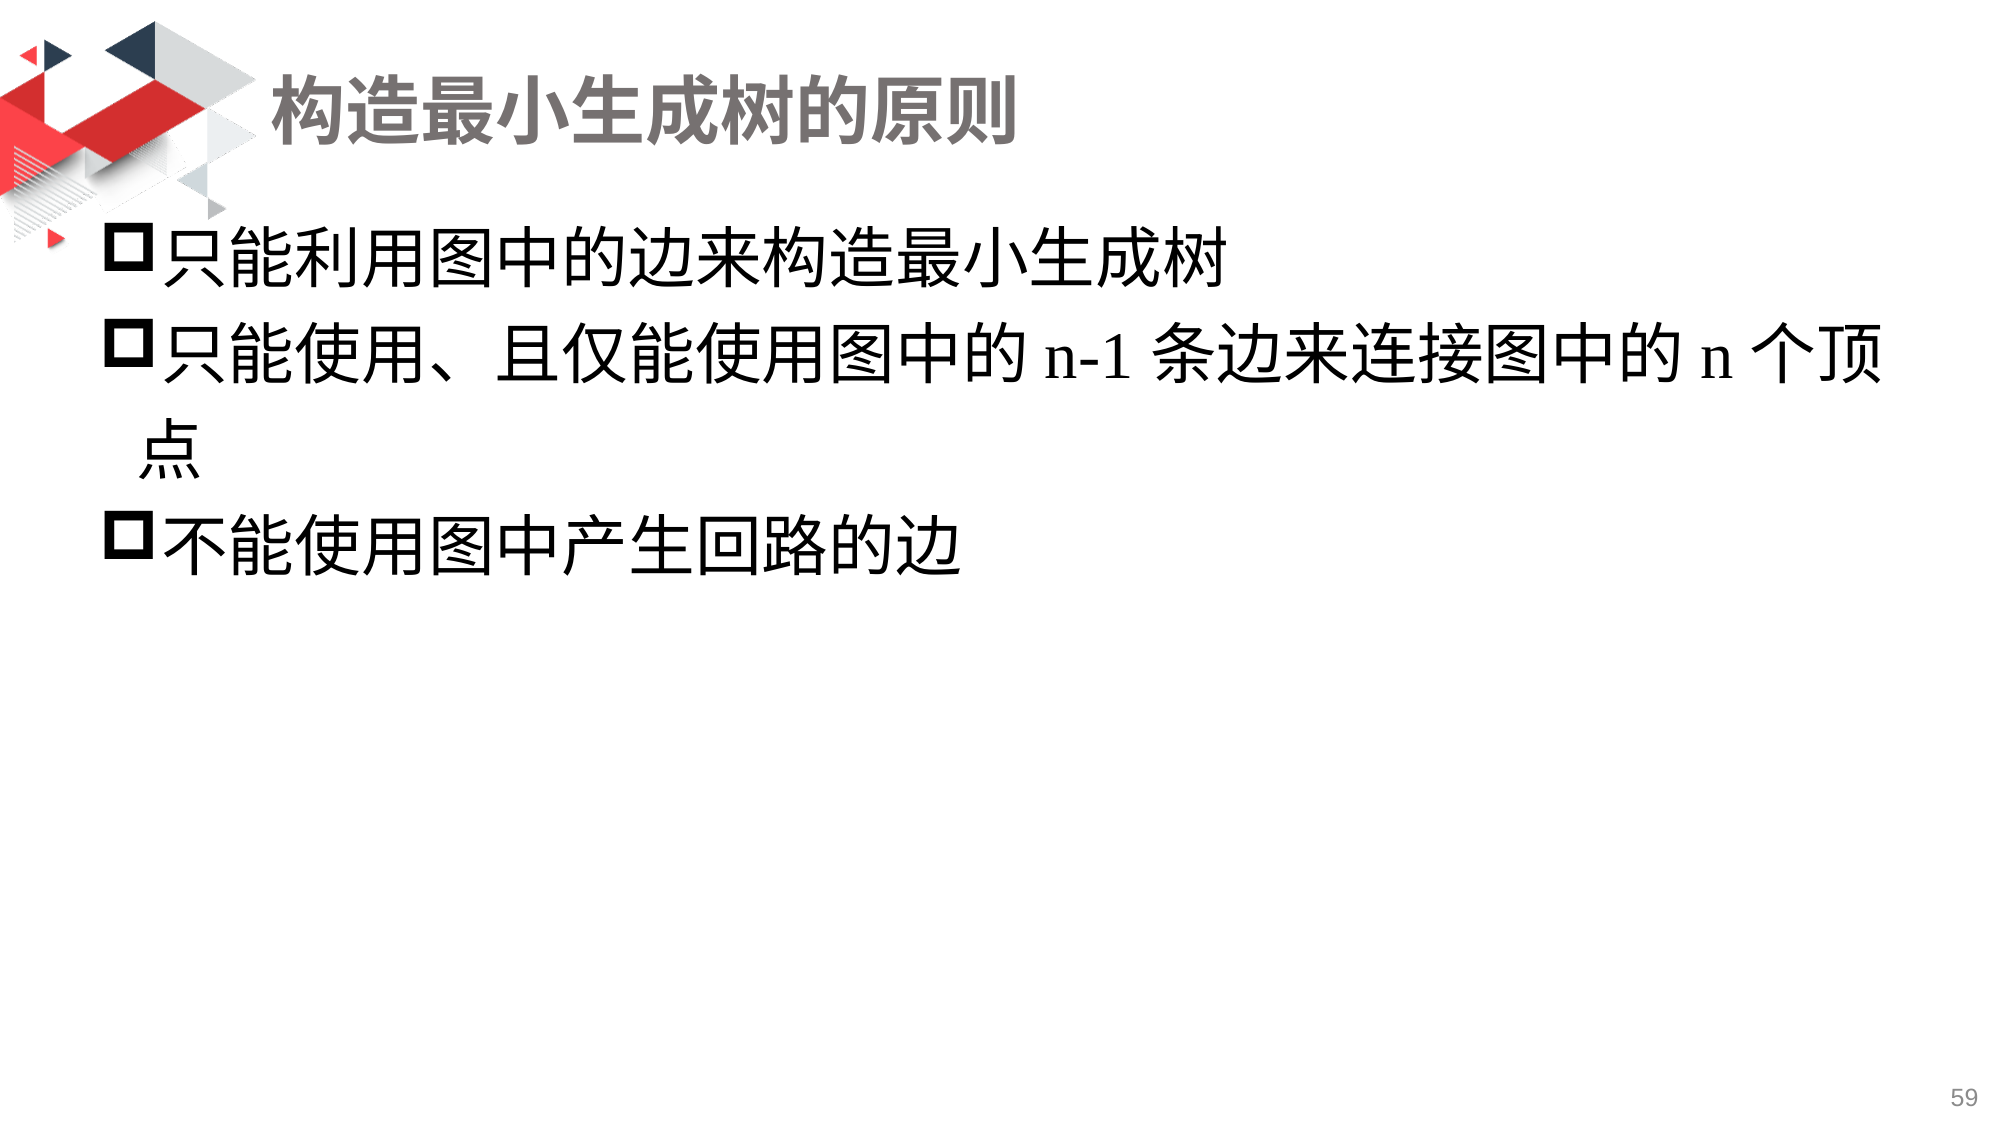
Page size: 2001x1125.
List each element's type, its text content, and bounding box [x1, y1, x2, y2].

title 构造最小生成树的原则 [255, 50, 1943, 178]
picture [0, 21, 256, 255]
slide_number 59 [1923, 1067, 1994, 1125]
list 只能利用图中的边来构造最小生成树 只能使用、且仅能使用图中的n-1条边来连接图中的n个顶点 不能使用图中产生回路的边 [84, 192, 1943, 1068]
